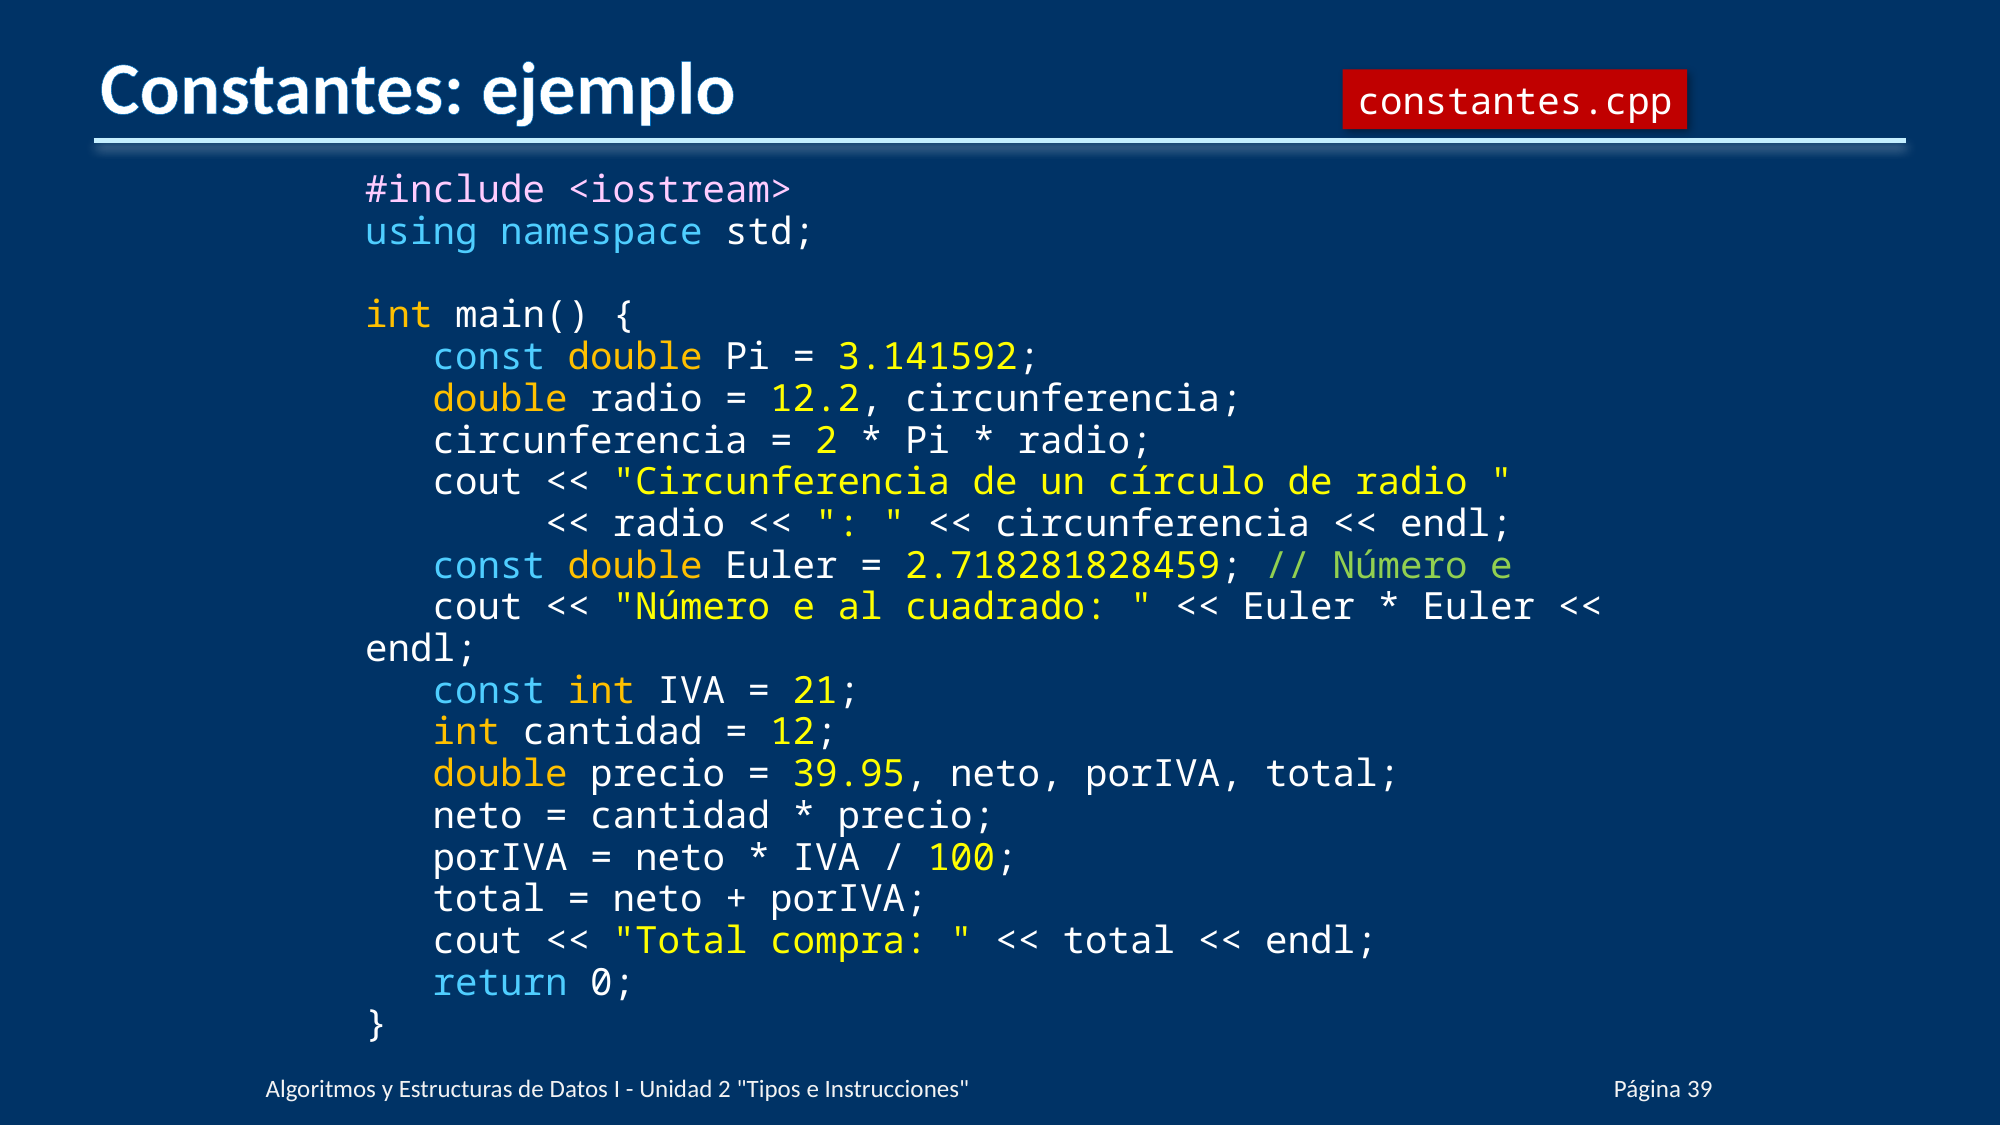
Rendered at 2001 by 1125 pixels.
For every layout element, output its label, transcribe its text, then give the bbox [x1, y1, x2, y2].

text_box constantes.cpp [1341, 67, 1689, 131]
slide_number Página 86 [1515, 1042, 1713, 1103]
footer Algoritmos y Estructuras de Datos I - Unidad 2 "Tipos e Instrucciones" [265, 1042, 1485, 1103]
text_box #include <iostream> using namespace std; int main() { const double Pi = 3.141592; double radio = 12.2, circunferencia; circunferencia = 2 * Pi * radio; cout << "Circunferencia de un círculo de radio " << radio << ": " << circunferencia << endl; const double Euler = 2.718281828459; // Número e cout << "Número e al cuadrado: " << Euler * Euler << endl; const int IVA = 21; int cantidad = 12; double precio = 39.95, neto, porIVA, total; neto = cantidad * precio; porIVA = neto * IVA / 100; total = neto + porIVA; cout << "Total compra: " << total << endl; return 0; } [350, 161, 1674, 1052]
title Constantes: ejemplo [99, 46, 1900, 129]
